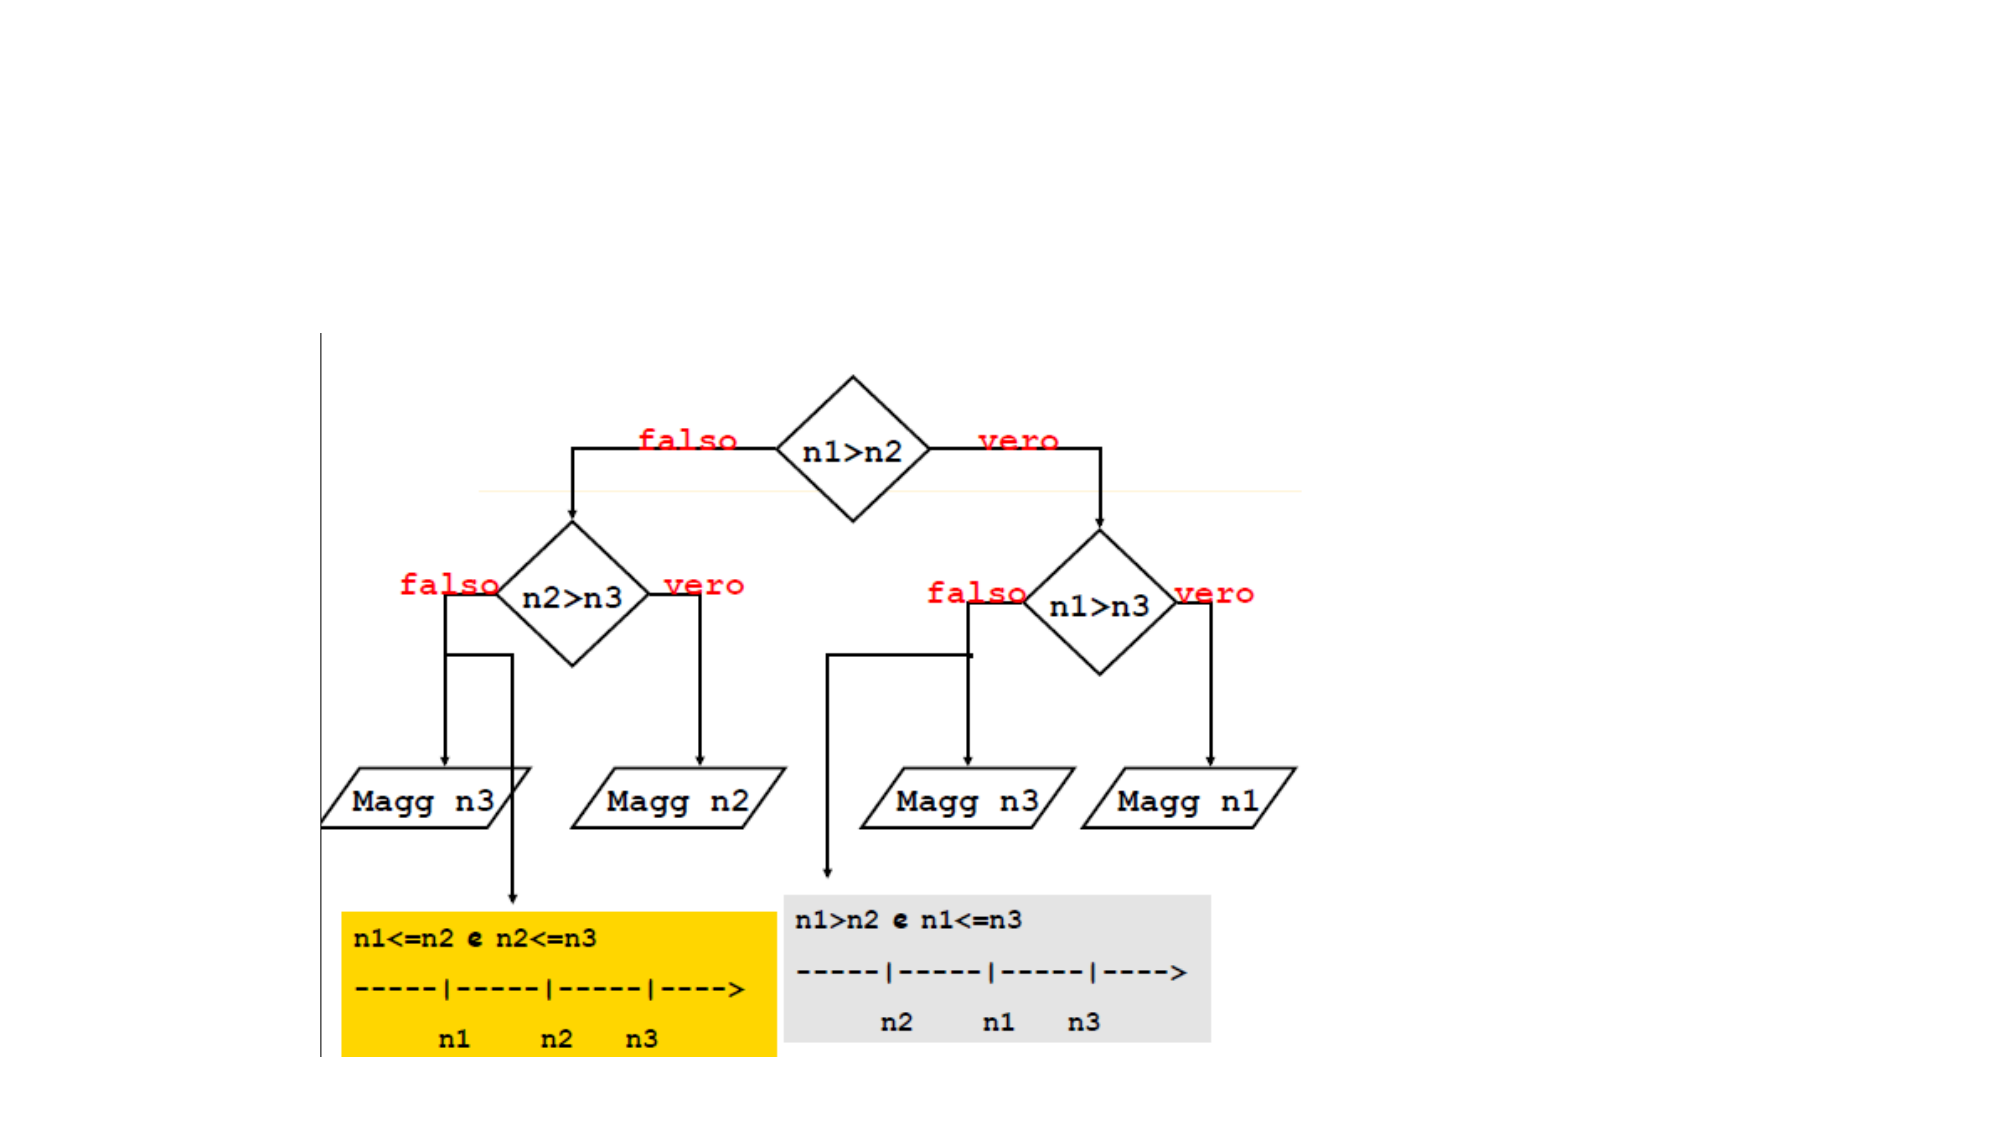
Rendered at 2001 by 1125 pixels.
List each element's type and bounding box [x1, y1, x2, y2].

picture [320, 333, 1316, 1057]
